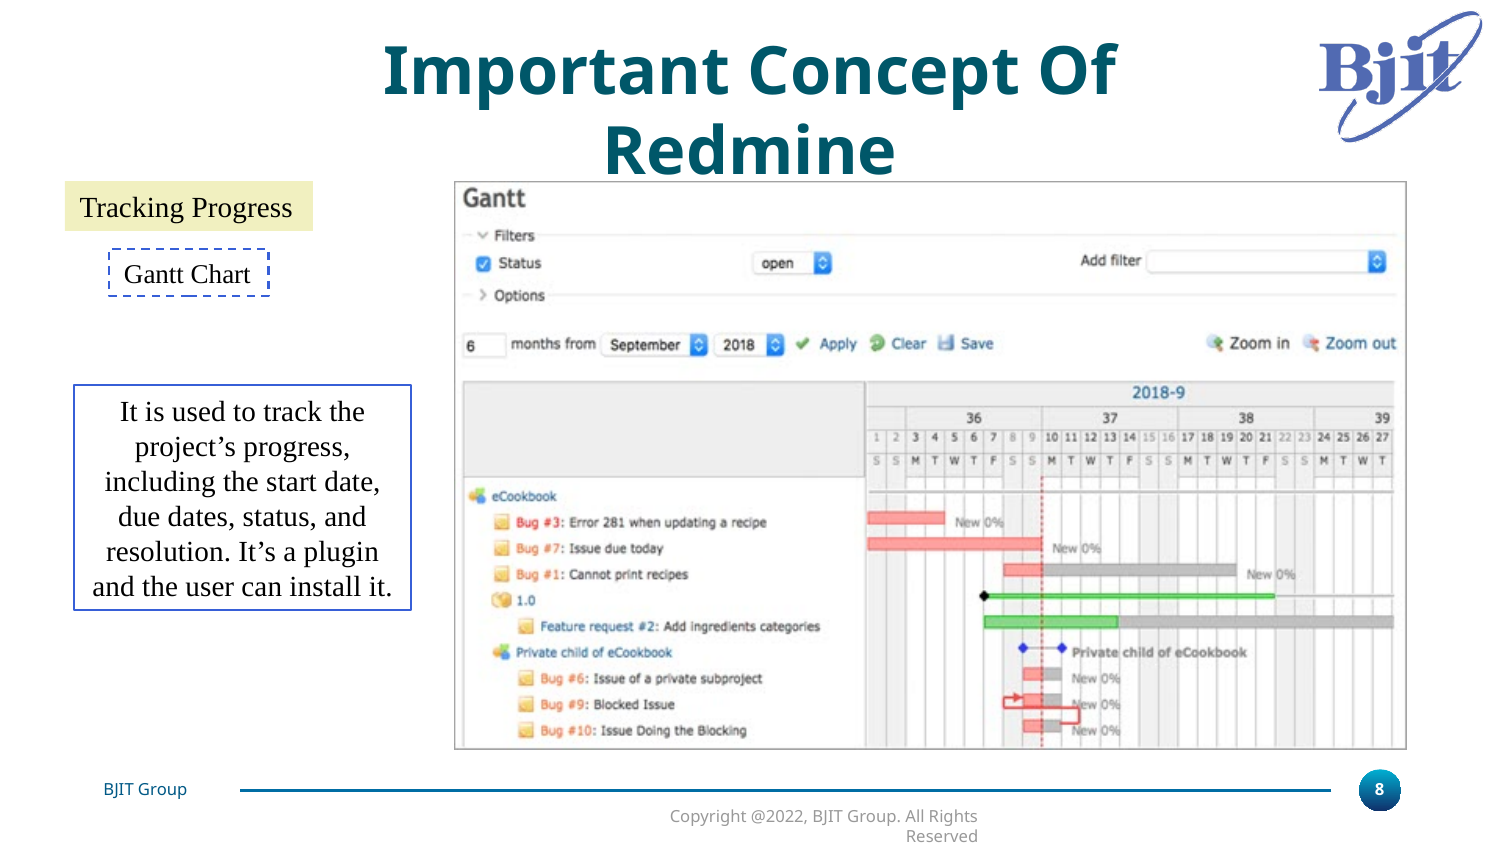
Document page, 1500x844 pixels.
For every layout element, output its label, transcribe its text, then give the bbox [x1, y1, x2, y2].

text_box It is used to track the project’s progress, including the start date, due dates, status, and resolution. It’s a plugin and the user can install it. [73, 385, 412, 610]
text_box Tracking Progress [64, 181, 313, 231]
picture [1319, 10, 1483, 143]
picture [454, 181, 1407, 751]
text_box Gantt Chart [109, 248, 269, 297]
picture [124, 783, 133, 795]
text_box Important Concept Of Redmine [242, 20, 1258, 196]
